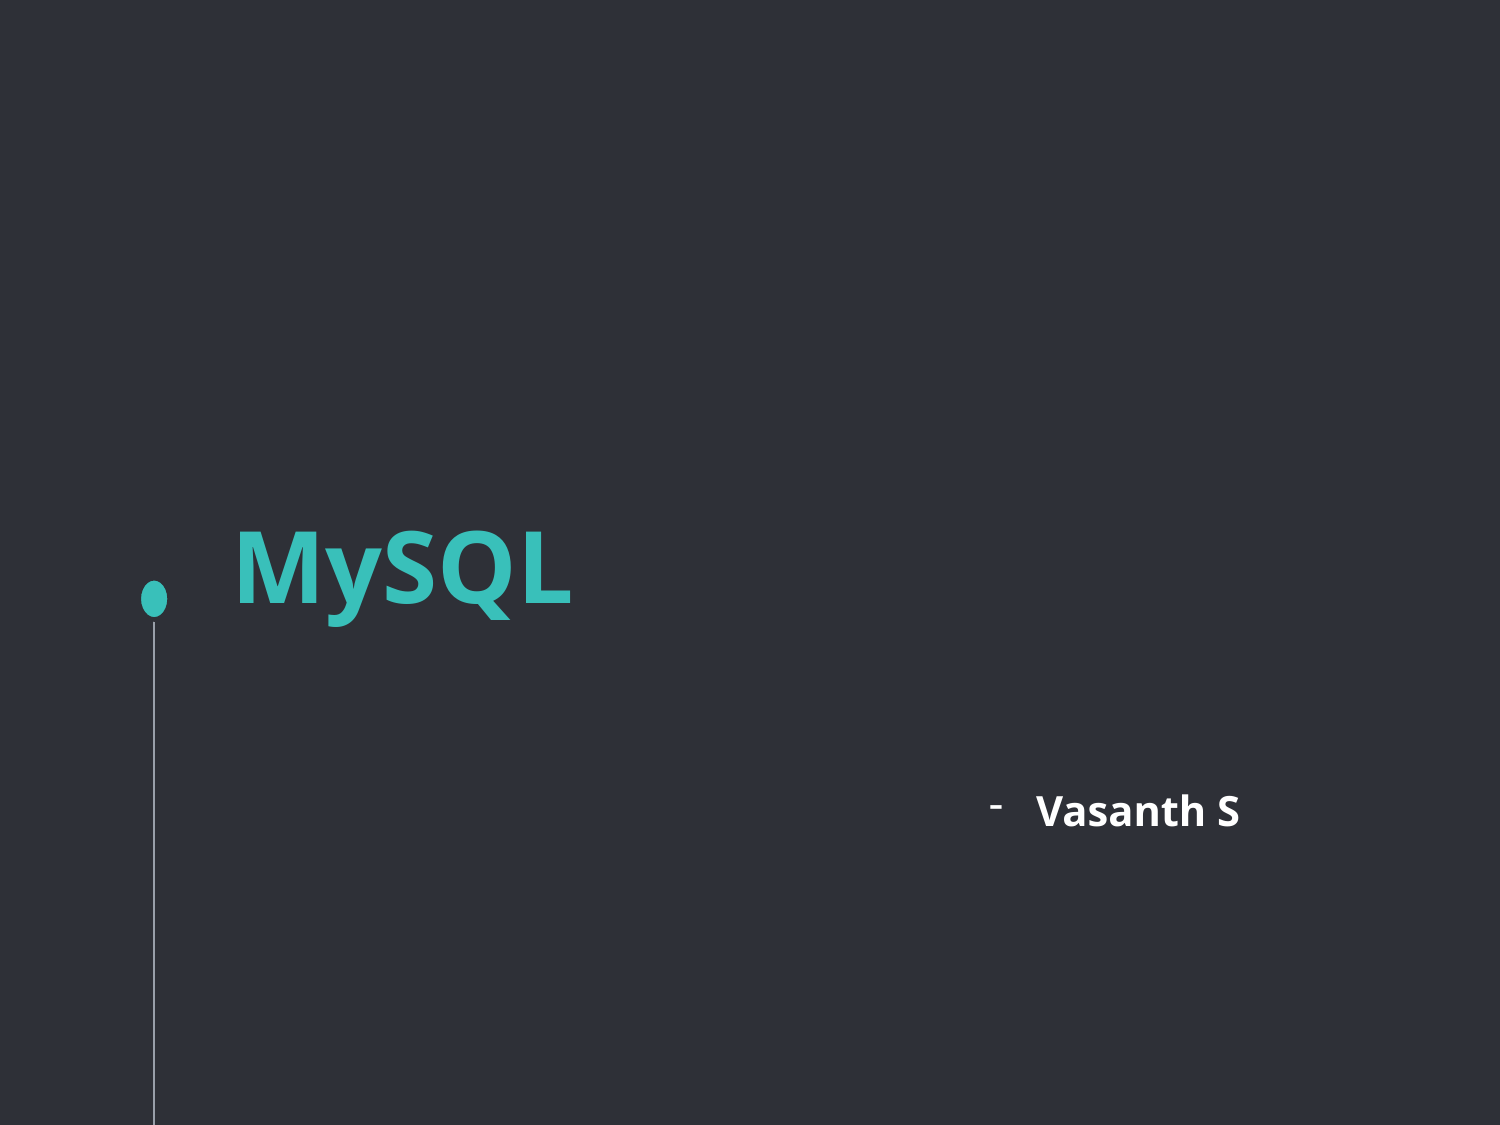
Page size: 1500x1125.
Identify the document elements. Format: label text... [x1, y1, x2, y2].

title MySQL [216, 488, 1388, 743]
text_box Vasanth S [974, 777, 1294, 892]
